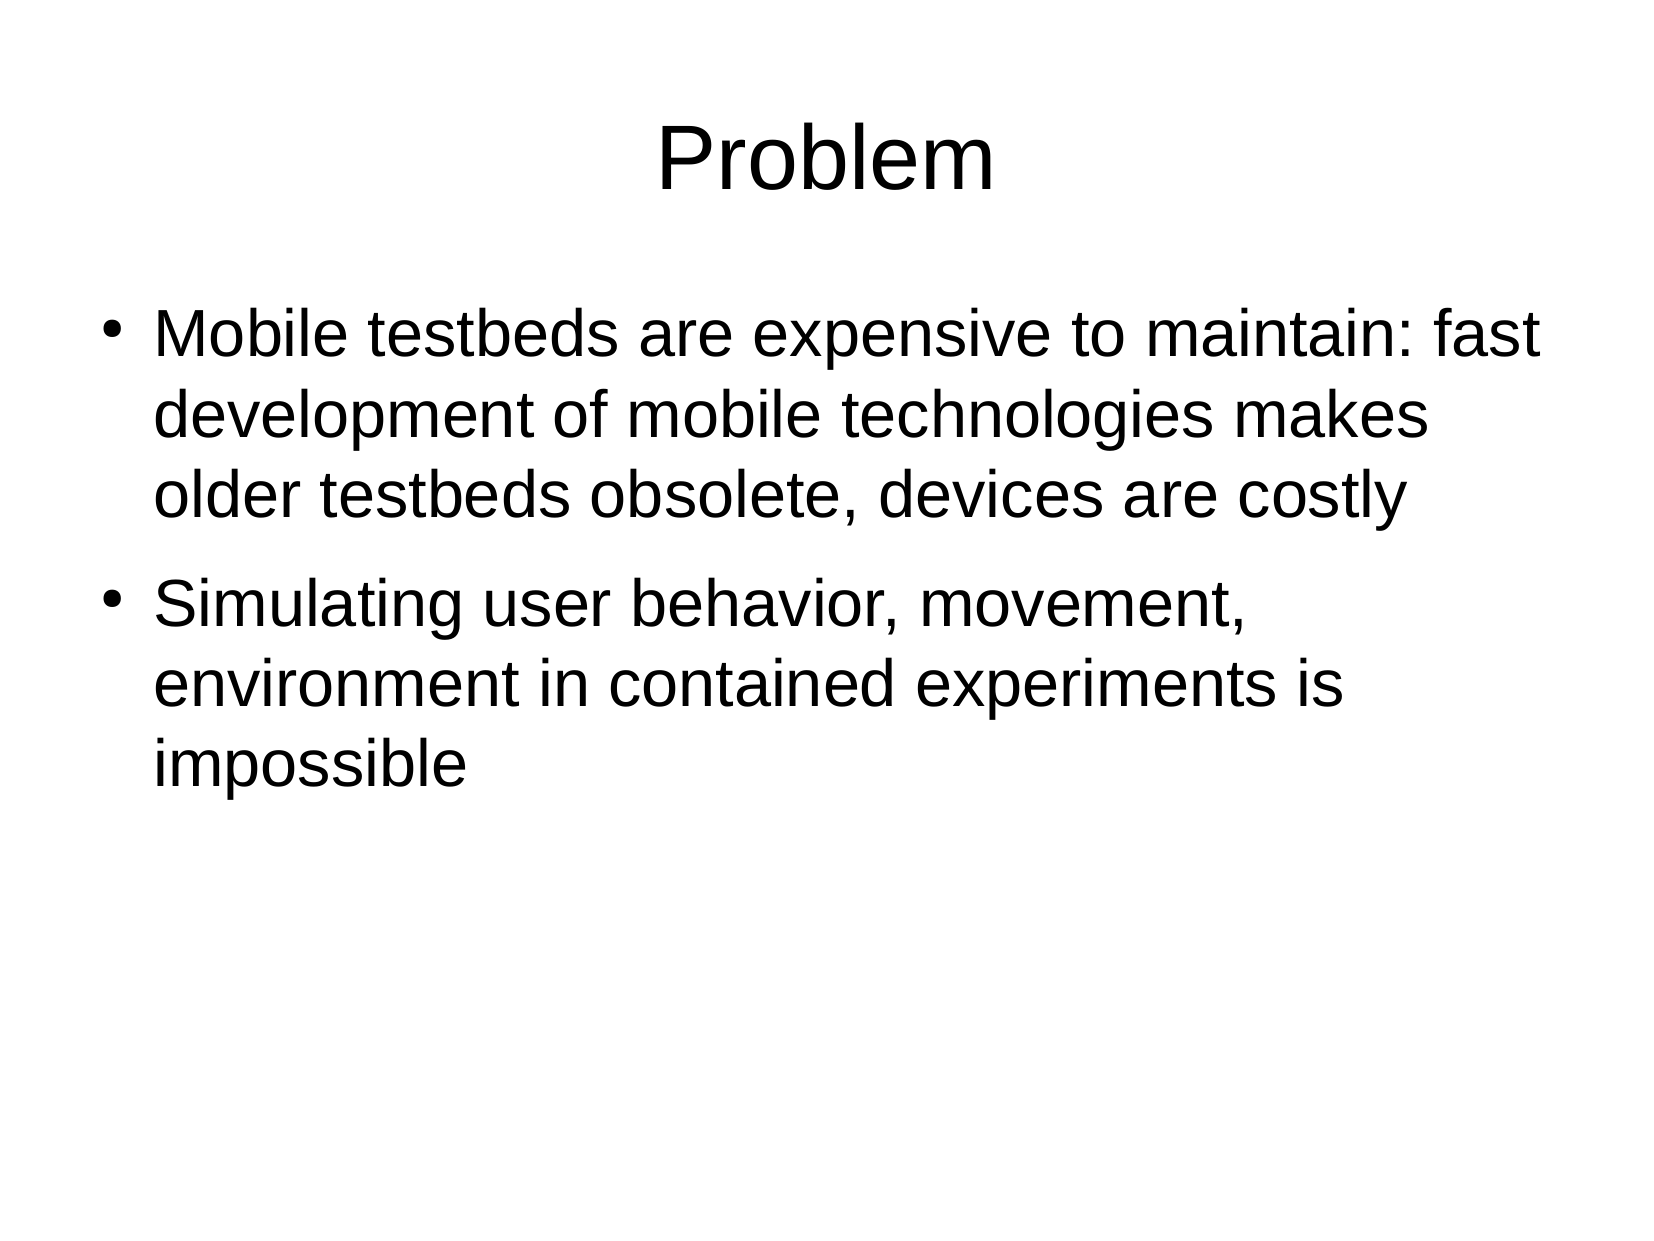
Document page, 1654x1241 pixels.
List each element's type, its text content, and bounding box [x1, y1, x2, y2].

list Mobile testbeds are expensive to maintain: fast development of mobile technologies makes older testbeds obsolete, devices are costly Simulating user behavior, movement, environment in contained experiments is impossible [82, 290, 1571, 1109]
title Problem [82, 49, 1571, 257]
